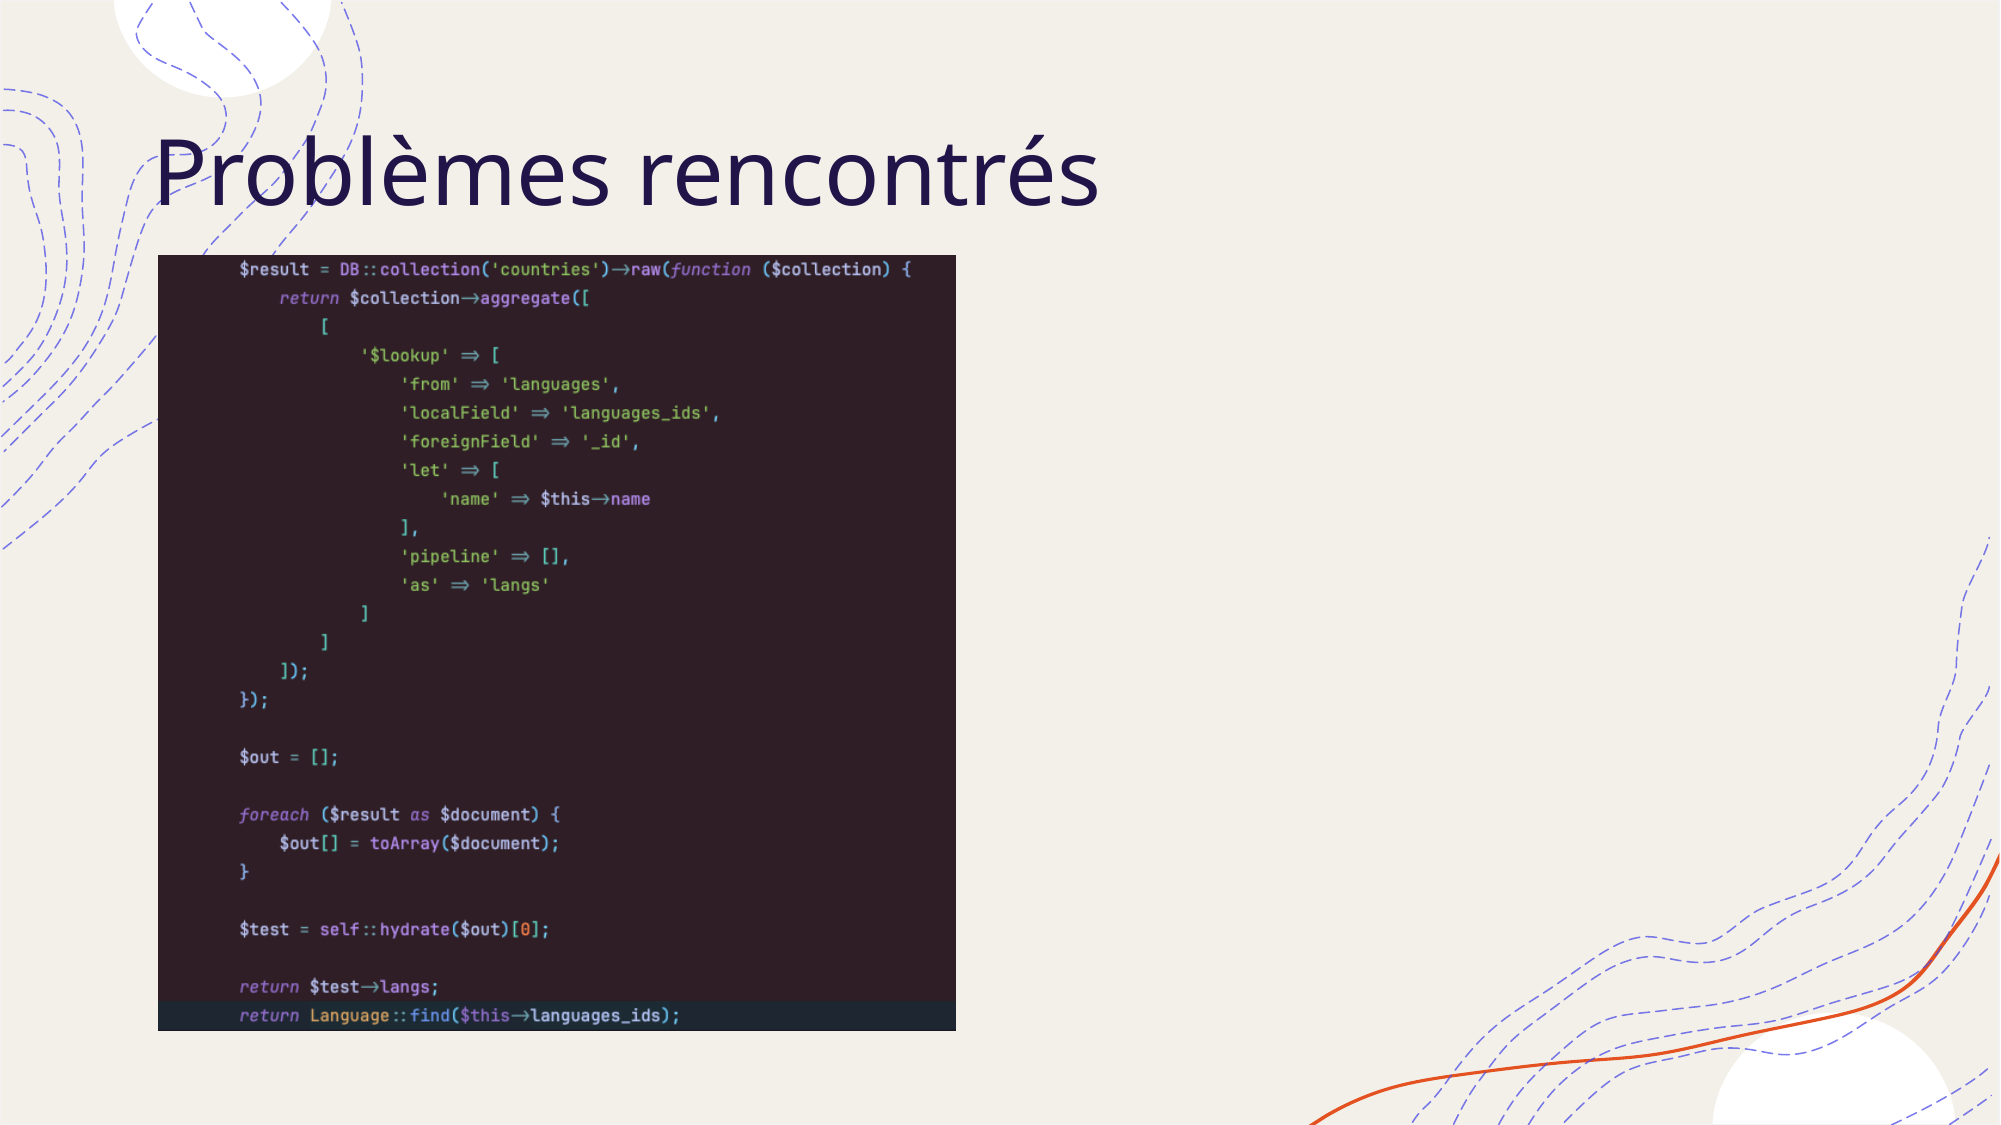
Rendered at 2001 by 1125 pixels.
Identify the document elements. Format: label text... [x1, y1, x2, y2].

title Problèmes rencontrés [137, 59, 1863, 278]
picture [158, 255, 956, 1031]
